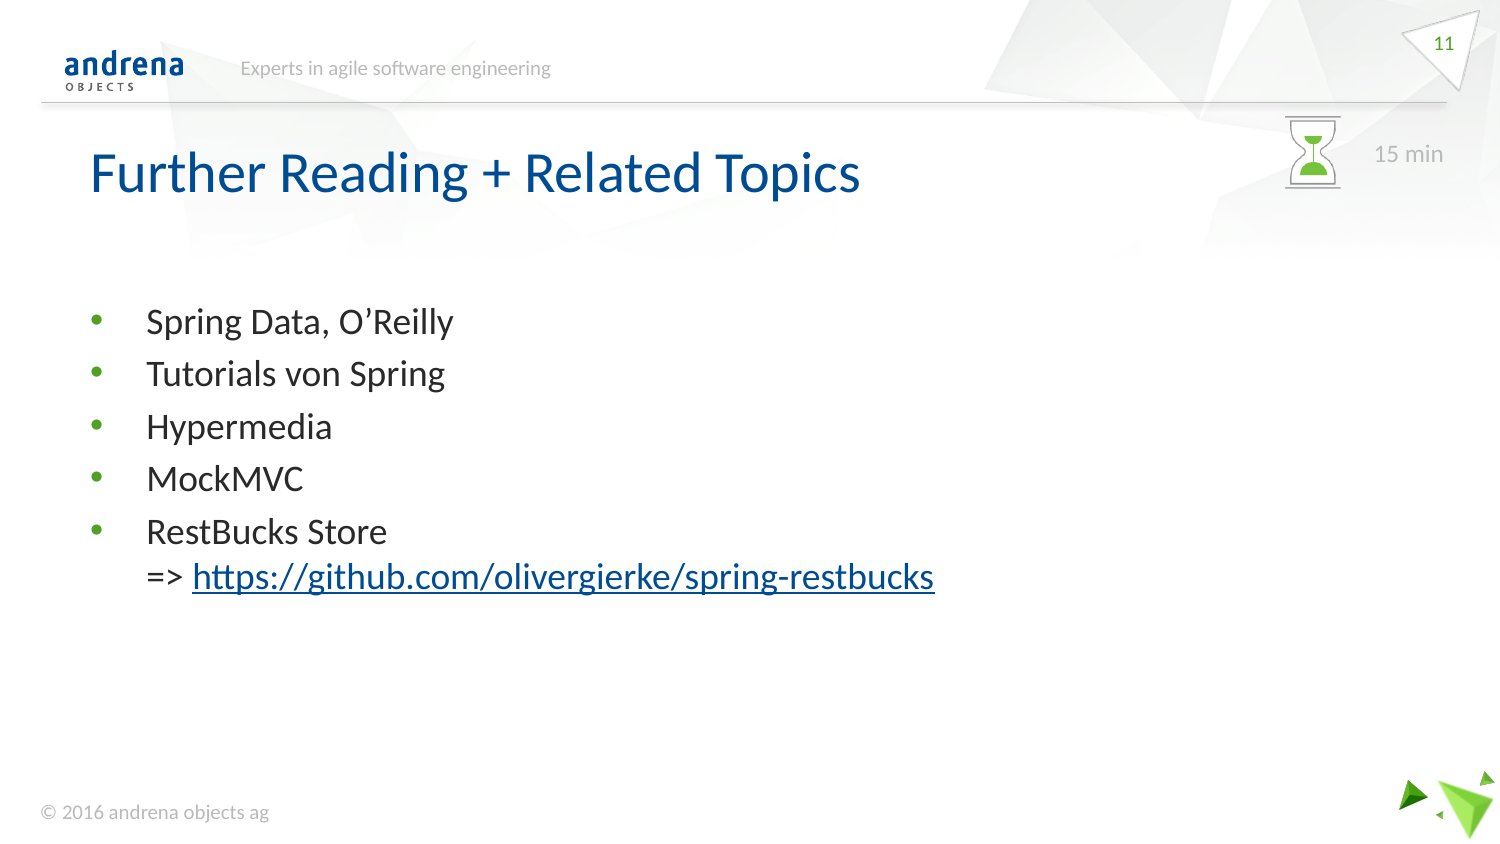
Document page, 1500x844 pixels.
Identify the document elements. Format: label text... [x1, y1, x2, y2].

list 15 min [1358, 121, 1473, 183]
picture [0, 0, 1500, 298]
list Spring Data, O’Reilly Tutorials von Spring Hypermedia MockMVC RestBucks Store => https://github.com/olivergierke/spring-restbucks [75, 289, 1425, 773]
slide_number 11 [1414, 29, 1473, 56]
title Further Reading + Related Topics [75, 105, 1268, 234]
footer Experts in agile software engineering [225, 45, 701, 89]
picture [1399, 771, 1495, 841]
